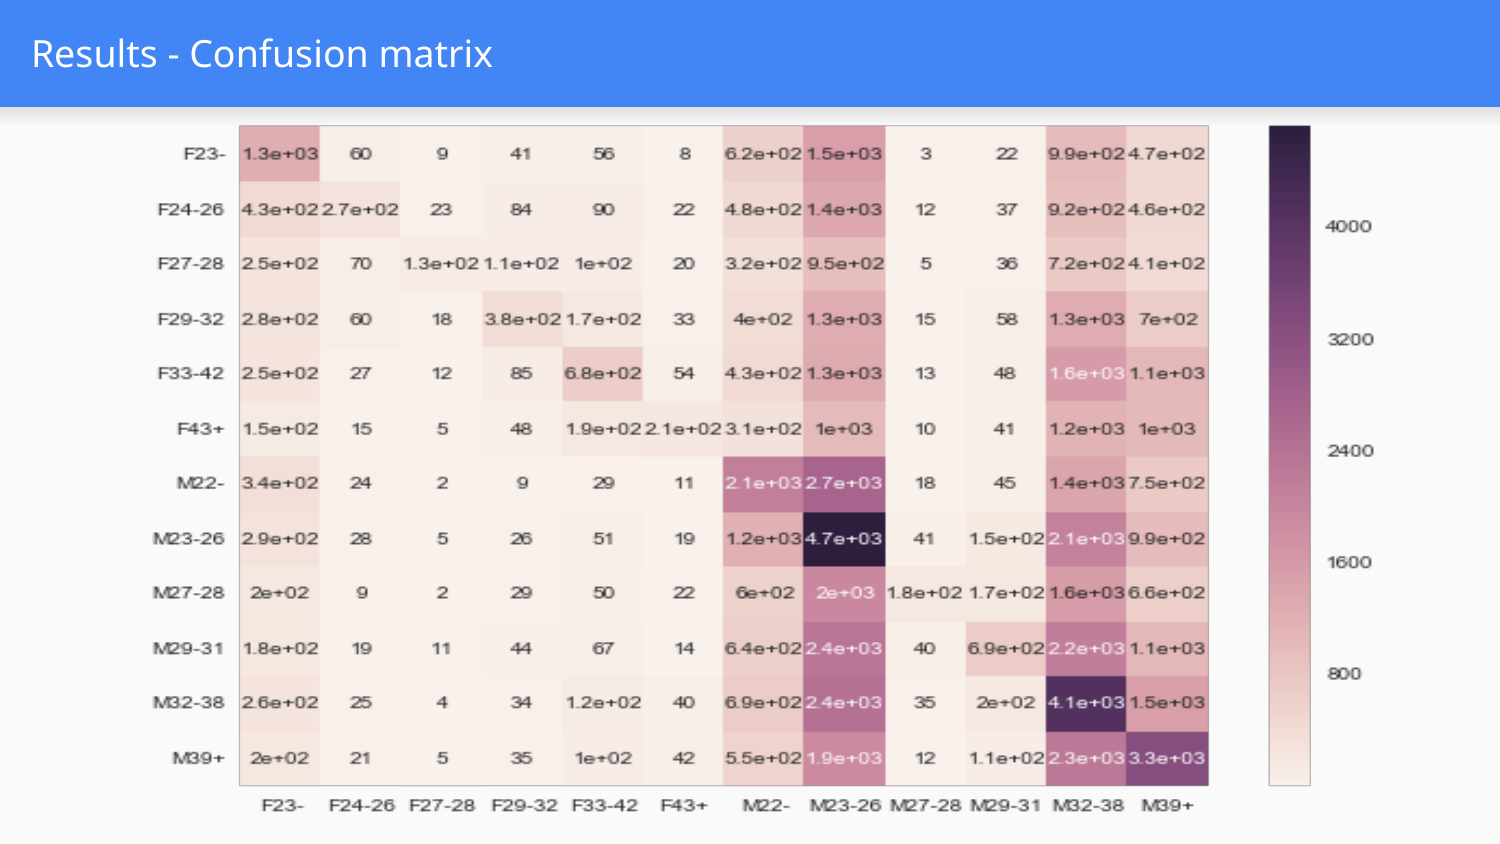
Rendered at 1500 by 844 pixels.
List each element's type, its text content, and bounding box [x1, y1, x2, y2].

picture [135, 116, 1390, 825]
title Results - Confusion matrix [16, 2, 1464, 102]
